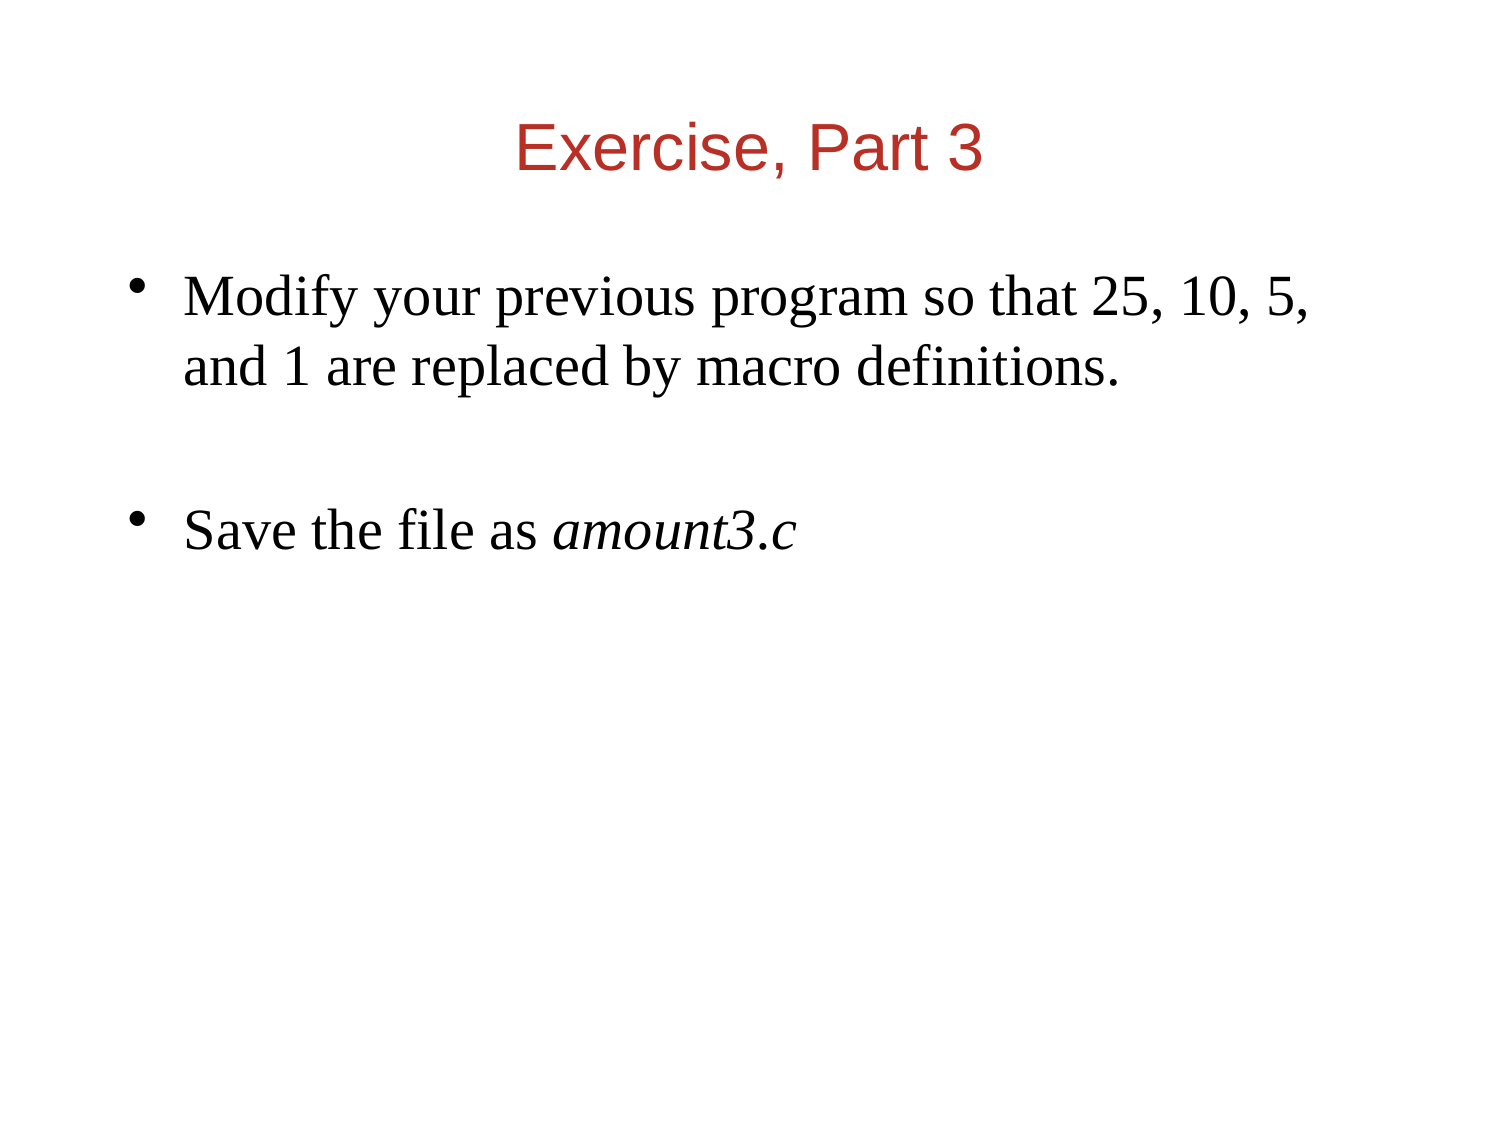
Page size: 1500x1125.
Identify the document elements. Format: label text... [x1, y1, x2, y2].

list Modify your previous program so that 25, 10, 5, and 1 are replaced by macro definitions. Save the file as amount3.c [112, 249, 1388, 1038]
title Exercise, Part 3 [112, 87, 1388, 200]
